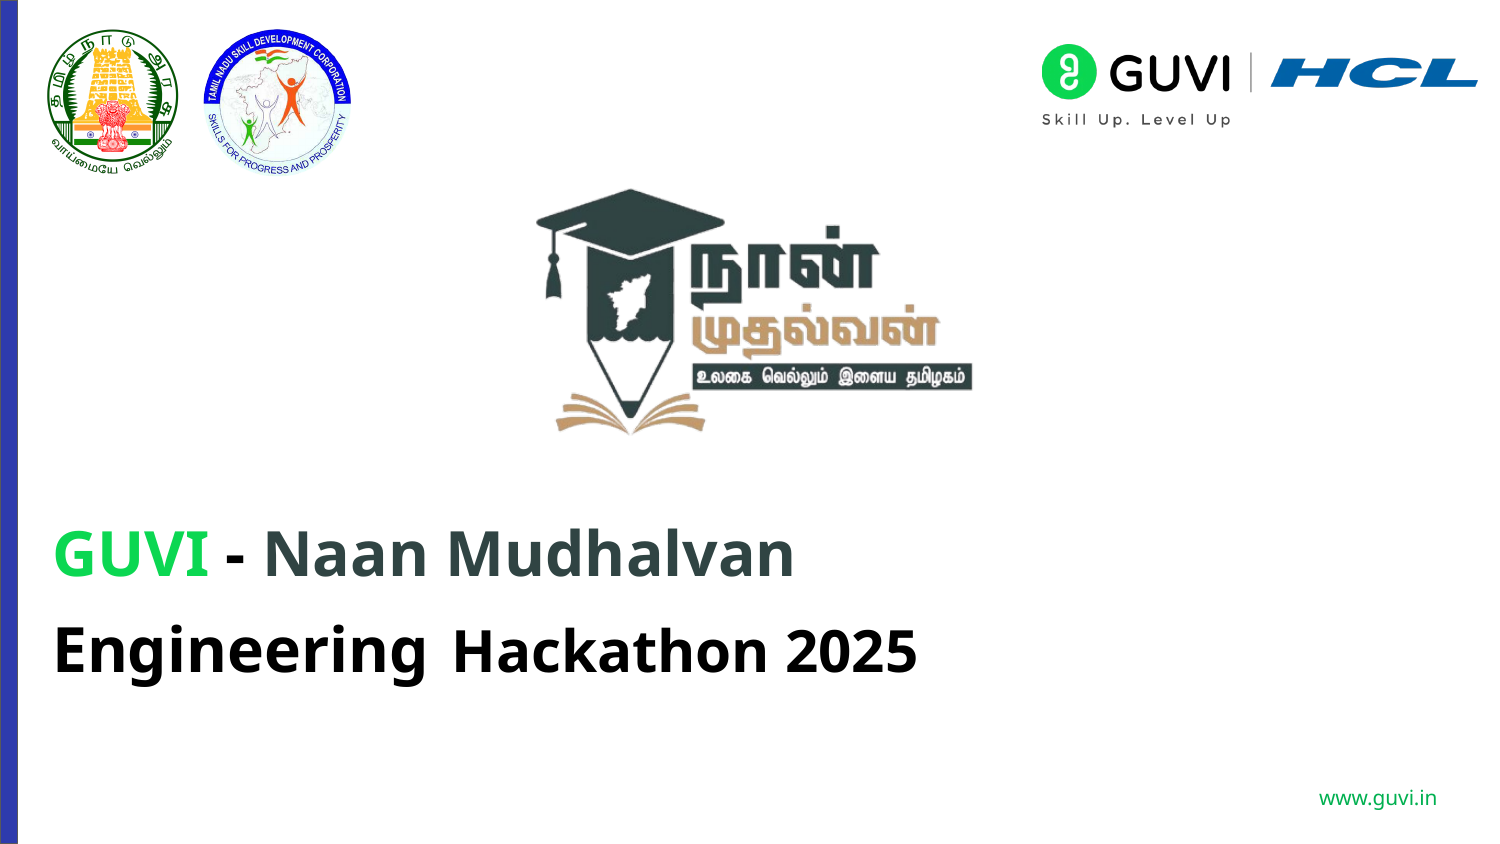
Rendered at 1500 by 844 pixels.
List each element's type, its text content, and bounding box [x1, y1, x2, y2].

text_box [0, 0, 18, 844]
text_box GUVI - Naan Mudhalvan Engineering Hackathon 2025 [52, 473, 1448, 731]
picture [198, 18, 361, 185]
picture [1042, 44, 1478, 136]
text_box www.guvi.in [1308, 779, 1448, 810]
picture [475, 147, 1025, 466]
picture [46, 28, 179, 175]
